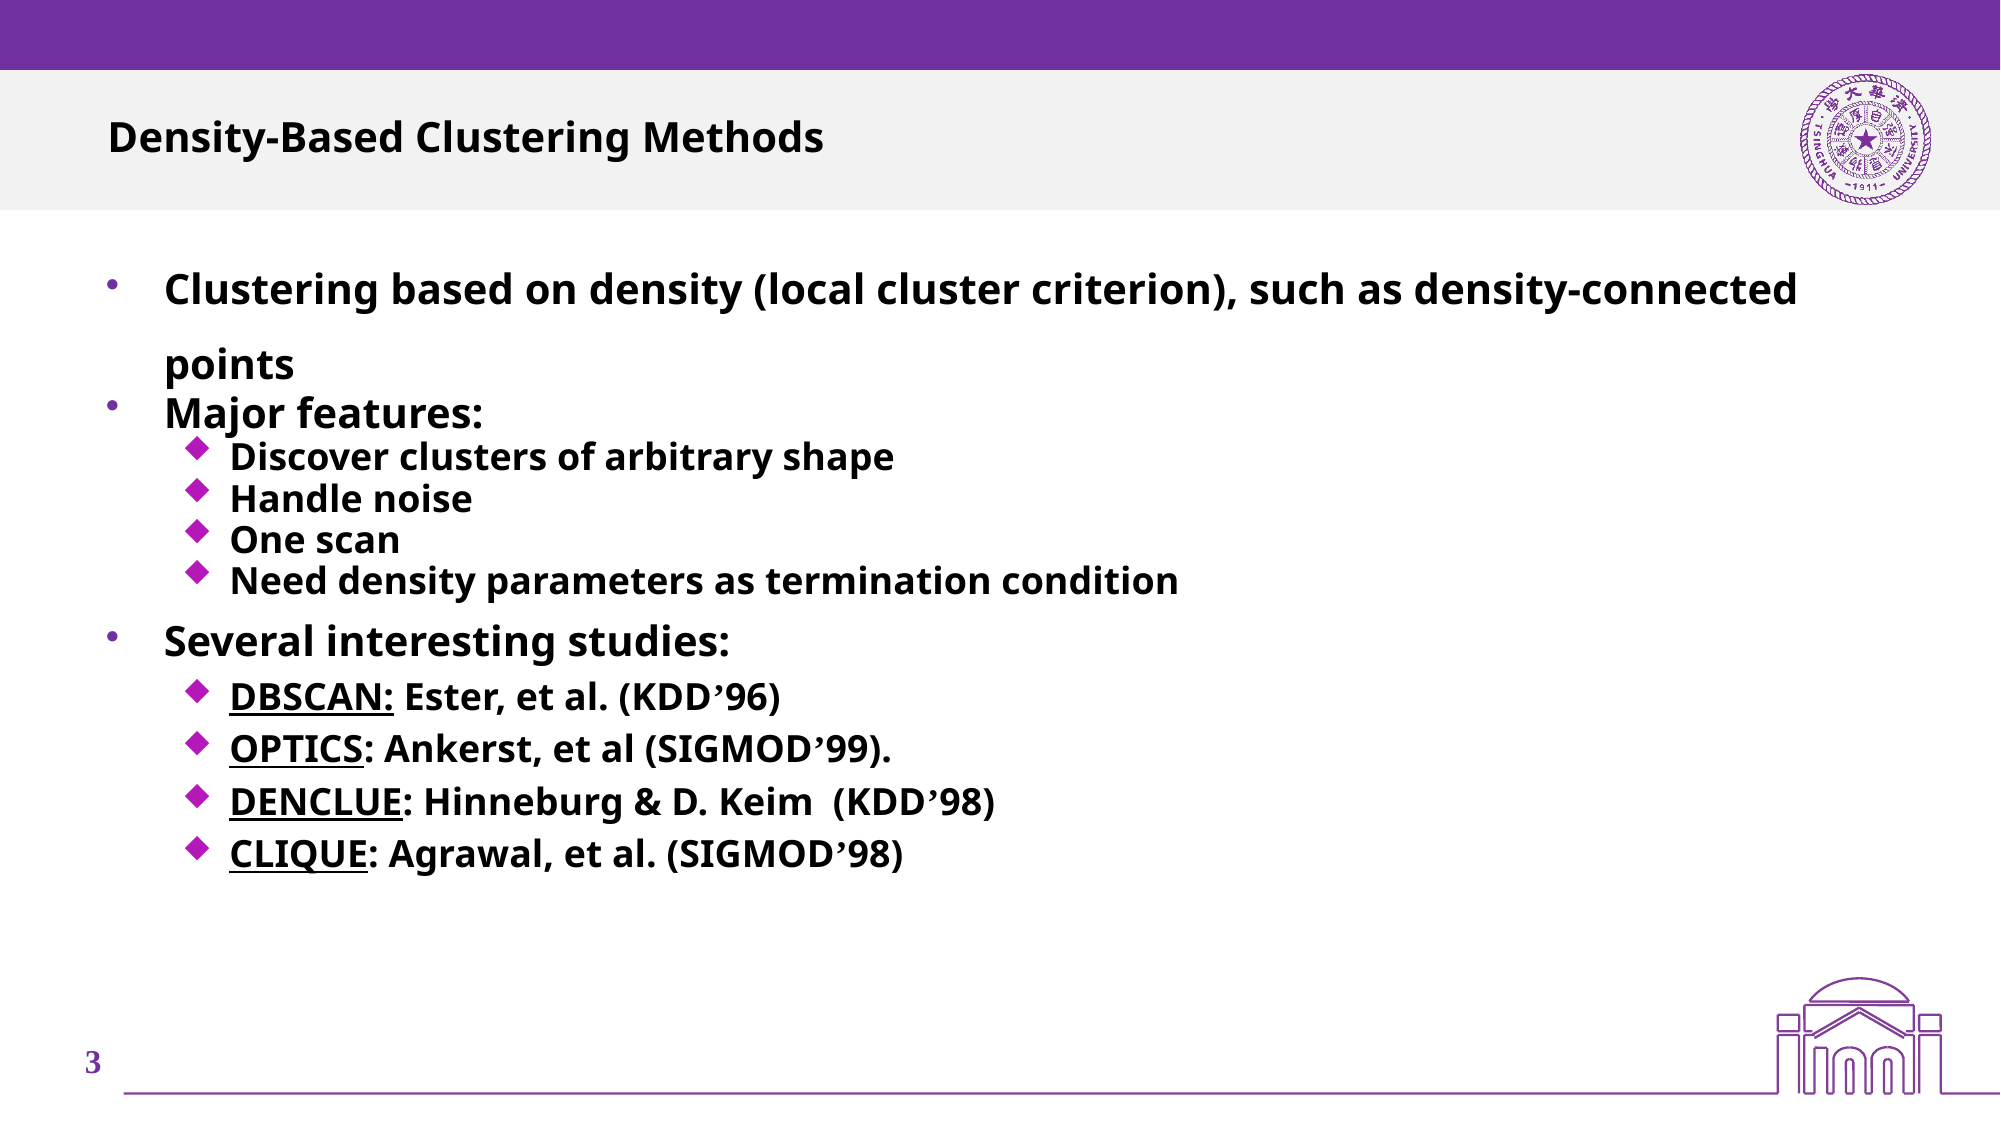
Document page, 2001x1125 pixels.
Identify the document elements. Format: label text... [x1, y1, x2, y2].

list Clustering based on density (local cluster criterion), such as density-connected points Major features: Discover clusters of arbitrary shape Handle noise One scan Need density parameters as termination condition Several interesting studies: DBSCAN: Ester, et al. (KDD’96) OPTICS: Ankerst, et al (SIGMOD’99). DENCLUE: Hinneburg & D. Keim (KDD’98) CLIQUE: Agrawal, et al. (SIGMOD’98) [92, 230, 1940, 1096]
title Density-Based Clustering Methods [92, 60, 1794, 212]
picture [1800, 74, 1931, 205]
